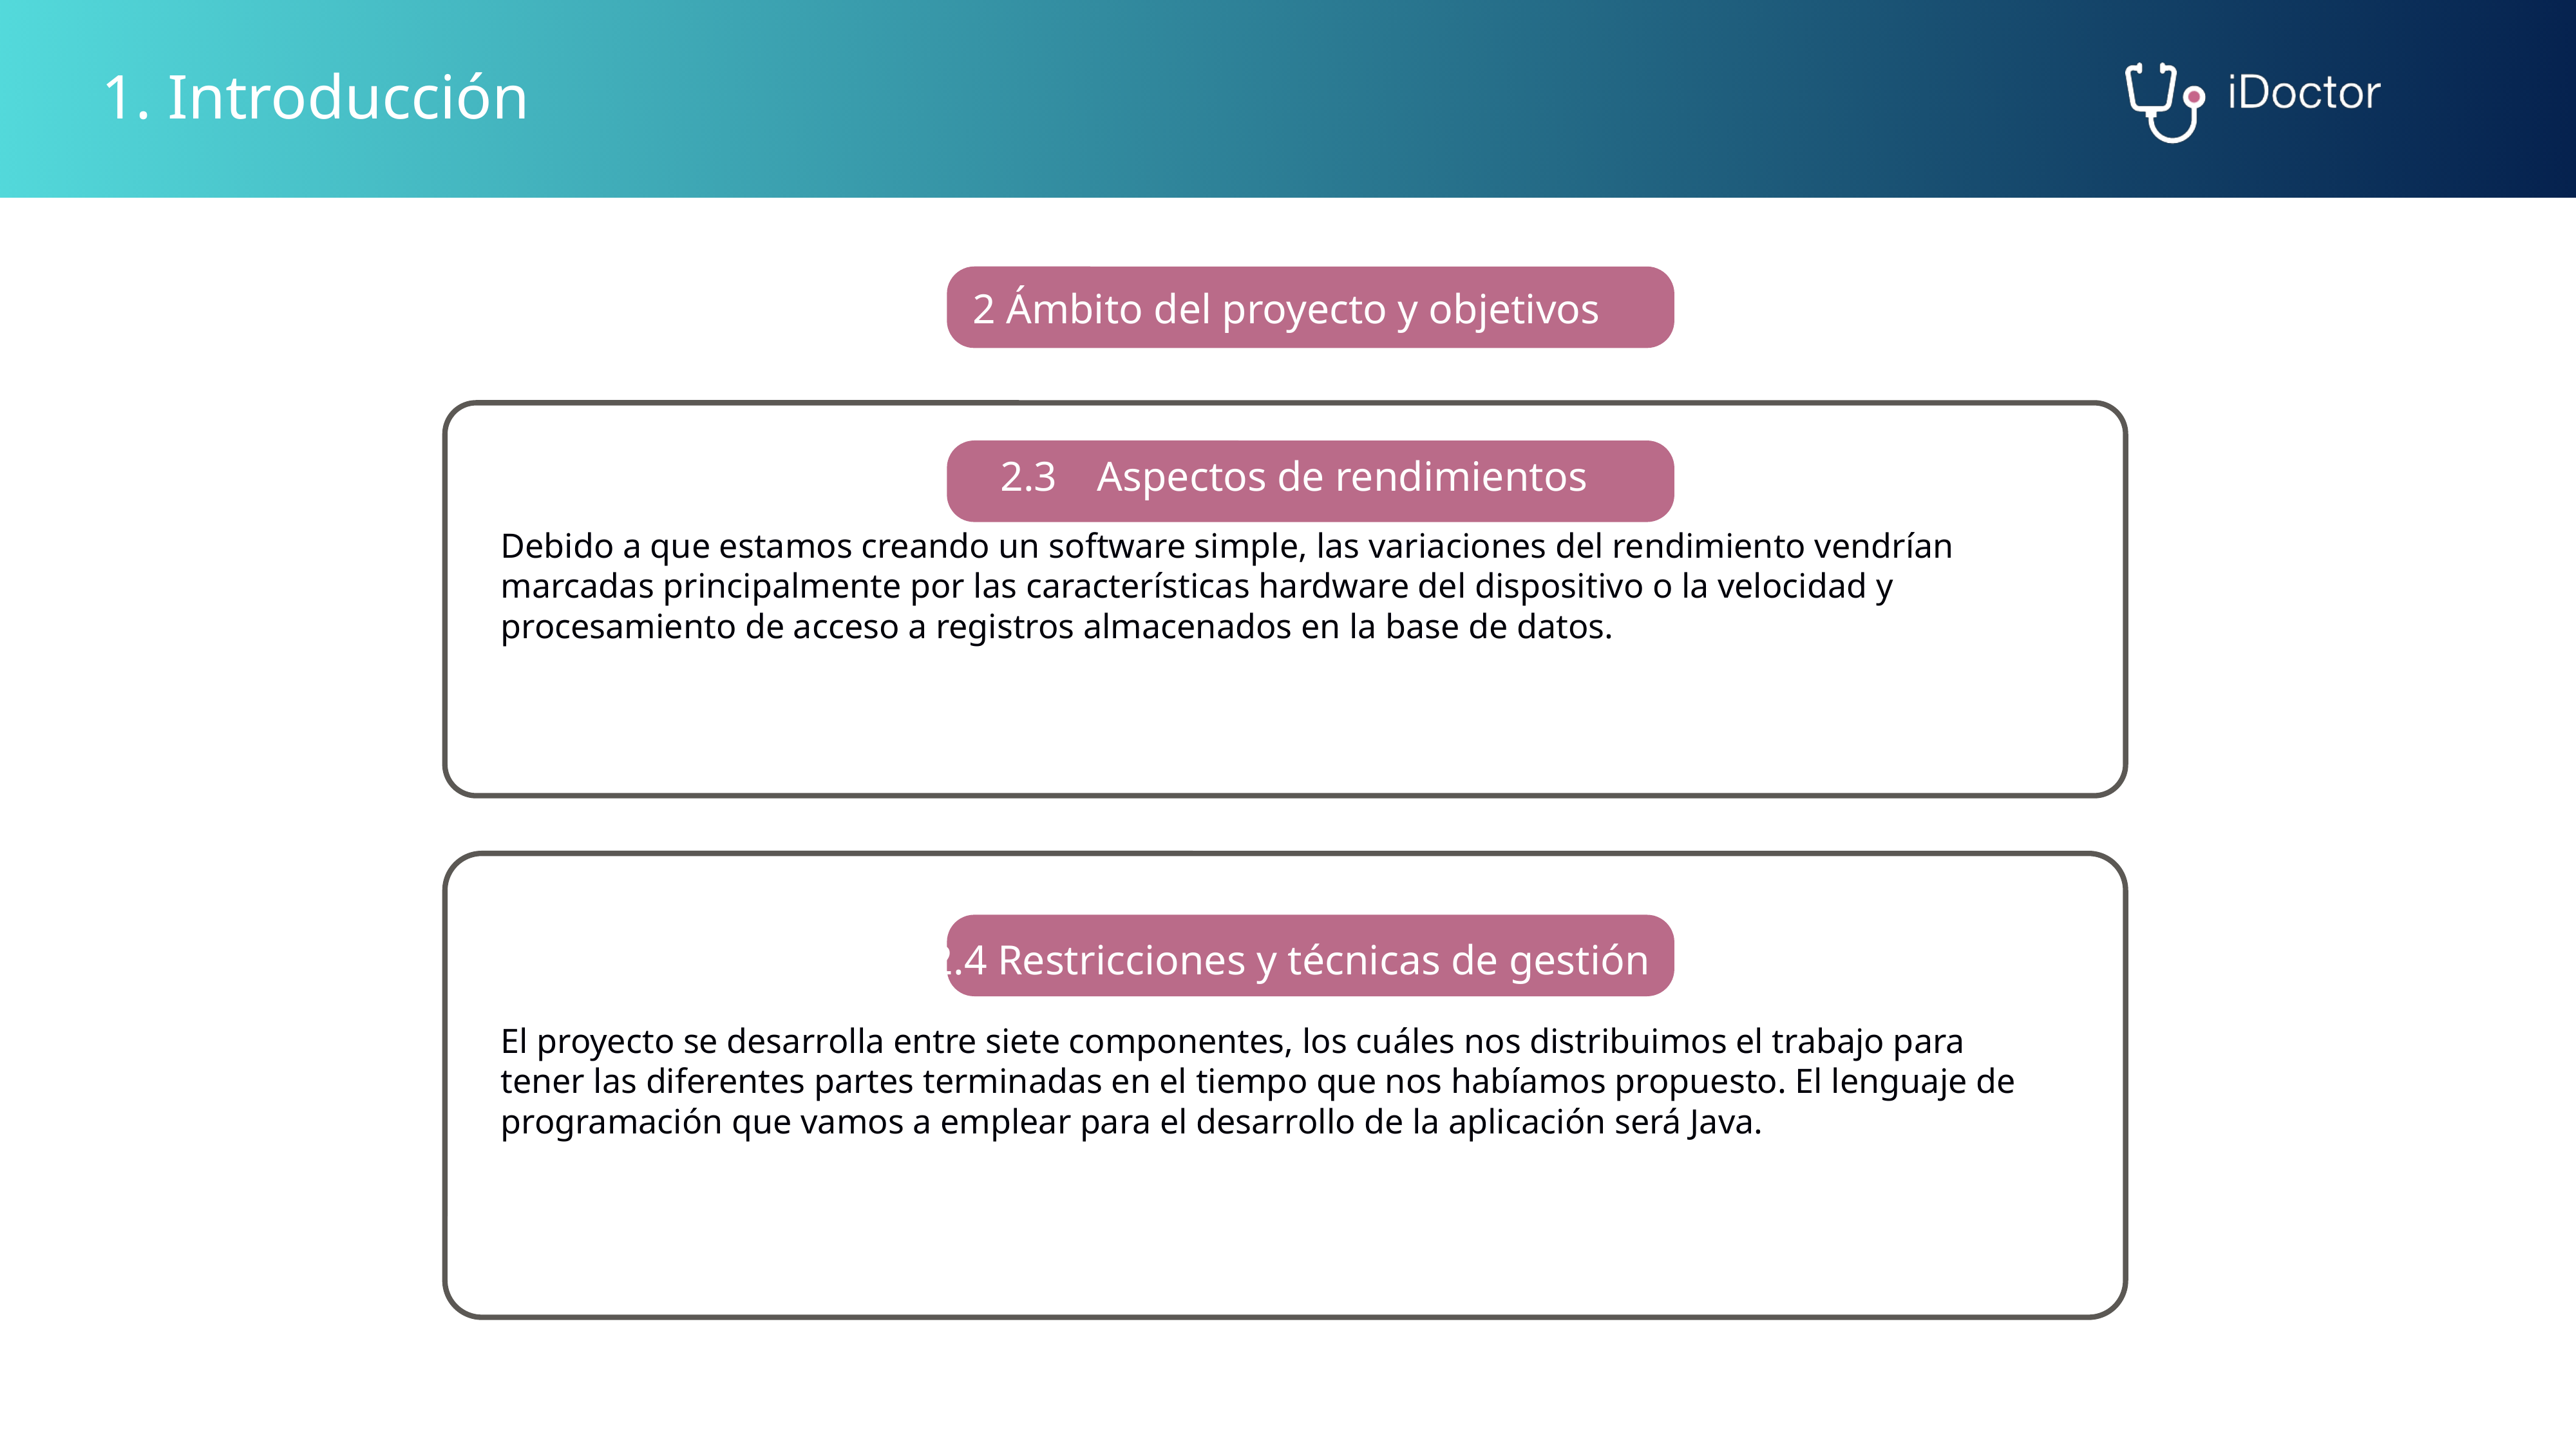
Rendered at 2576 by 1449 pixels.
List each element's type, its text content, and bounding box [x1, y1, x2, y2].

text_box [947, 914, 1675, 997]
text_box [947, 266, 1675, 600]
text_box El proyecto se desarrolla entre siete componentes, los cuáles nos distribuimos el trabajo para tener las diferentes partes terminadas en el tiempo que nos habíamos propuesto. El lenguaje de programación que vamos a emplear para el desarrollo de la aplicación será Java. [495, 1014, 2056, 1146]
text_box [444, 853, 2126, 1318]
picture [0, 0, 2576, 198]
text_box [444, 402, 2126, 796]
text_box Debido a que estamos creando un software simple, las variaciones del rendimiento vendrían marcadas principalmente por las características hardware del dispositivo o la velocidad y procesamiento de acceso a registros almacenados en la base de datos. [495, 518, 2094, 650]
